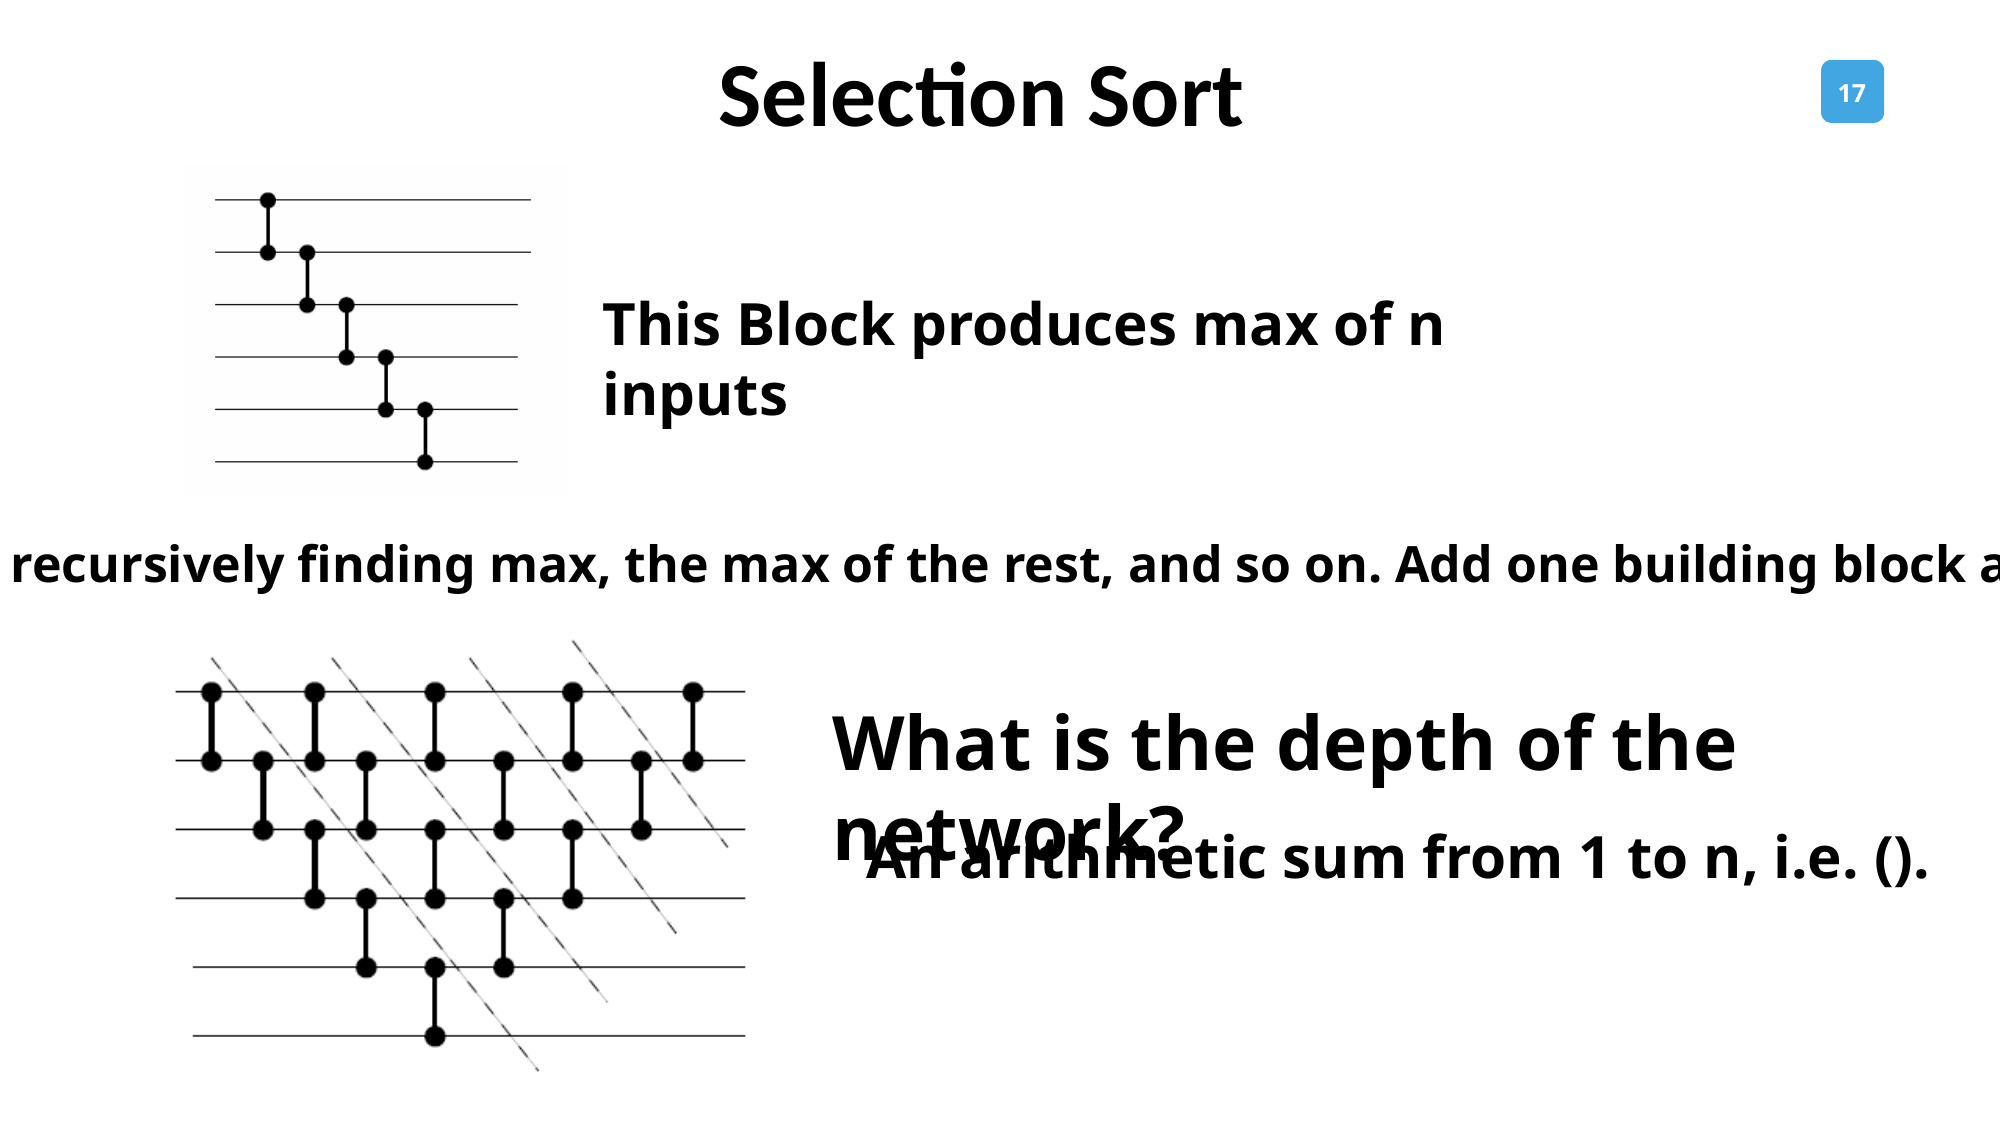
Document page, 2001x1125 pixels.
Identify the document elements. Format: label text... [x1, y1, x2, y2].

text_box Selection Sort [646, 27, 1318, 153]
text_box Sort by recursively finding max, the max of the rest, and so on. Add one building block at a time: [0, 524, 2000, 600]
picture [183, 166, 568, 497]
text_box What is the depth of the network? [817, 687, 1920, 883]
picture [165, 613, 794, 1098]
text_box This Block produces max of n inputs [587, 279, 1522, 435]
